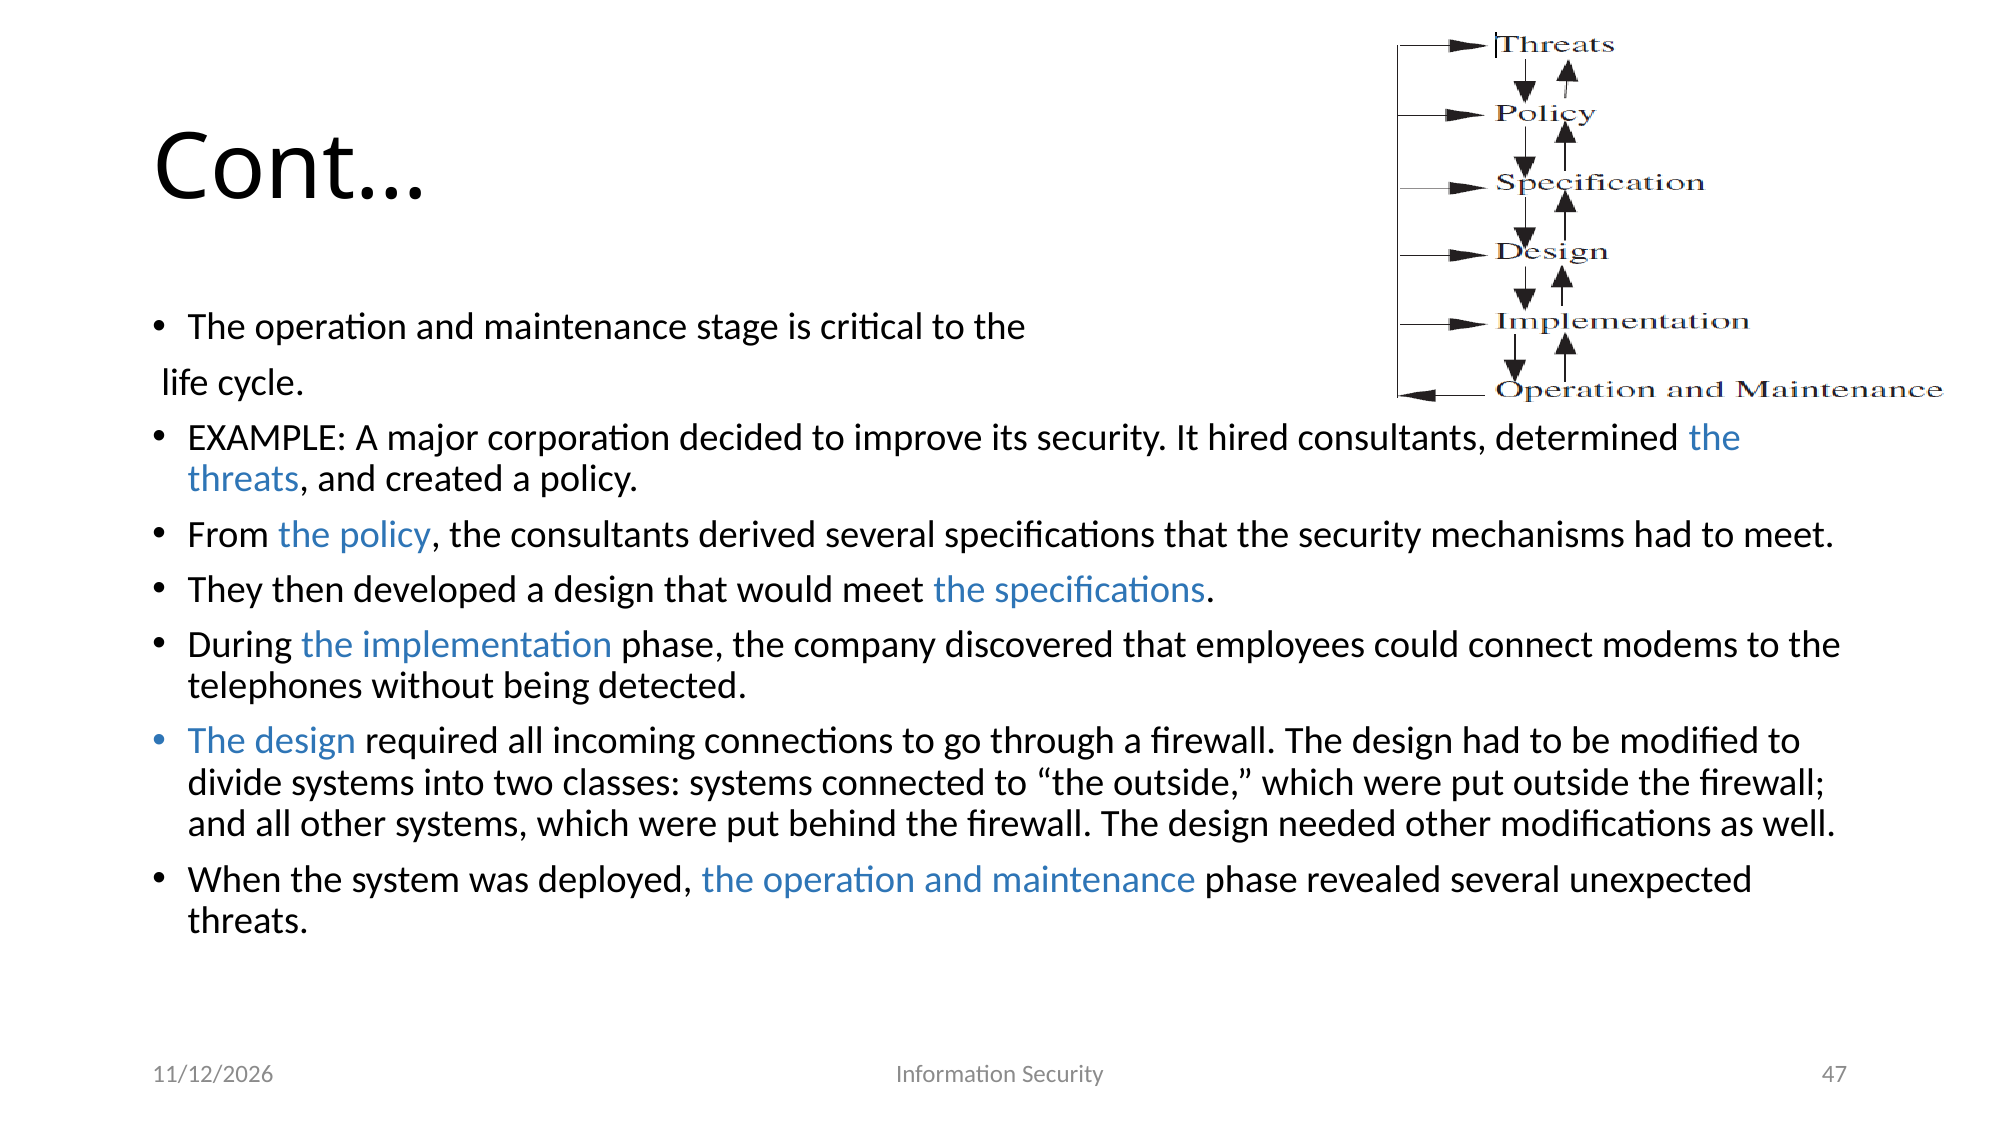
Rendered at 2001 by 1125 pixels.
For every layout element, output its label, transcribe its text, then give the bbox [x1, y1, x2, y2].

picture [1240, 18, 1978, 417]
title Cont… [137, 59, 1240, 278]
footer Information Security [662, 1042, 1338, 1103]
slide_number 47 [1412, 1042, 1863, 1103]
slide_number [137, 1042, 588, 1103]
list The operation and maintenance stage is critical to the life cycle. EXAMPLE: A major corporation decided to improve its security. It hired consultants, determined the threats, and created a policy. From the policy, the consultants derived several specifications that the security mechanisms had to meet. They then developed a design that would meet the specifications. During the implementation phase, the company discovered that employees could connect modems to the telephones without being detected. The design required all incoming connections to go through a firewall. The design had to be modified to divide systems into two classes: systems connected to “the outside,” which were put outside the firewall; and all other systems, which were put behind the firewall. The design needed other modifications as well. When the system was deployed, the operation and maintenance phase revealed several unexpected threats. [137, 299, 1863, 1014]
